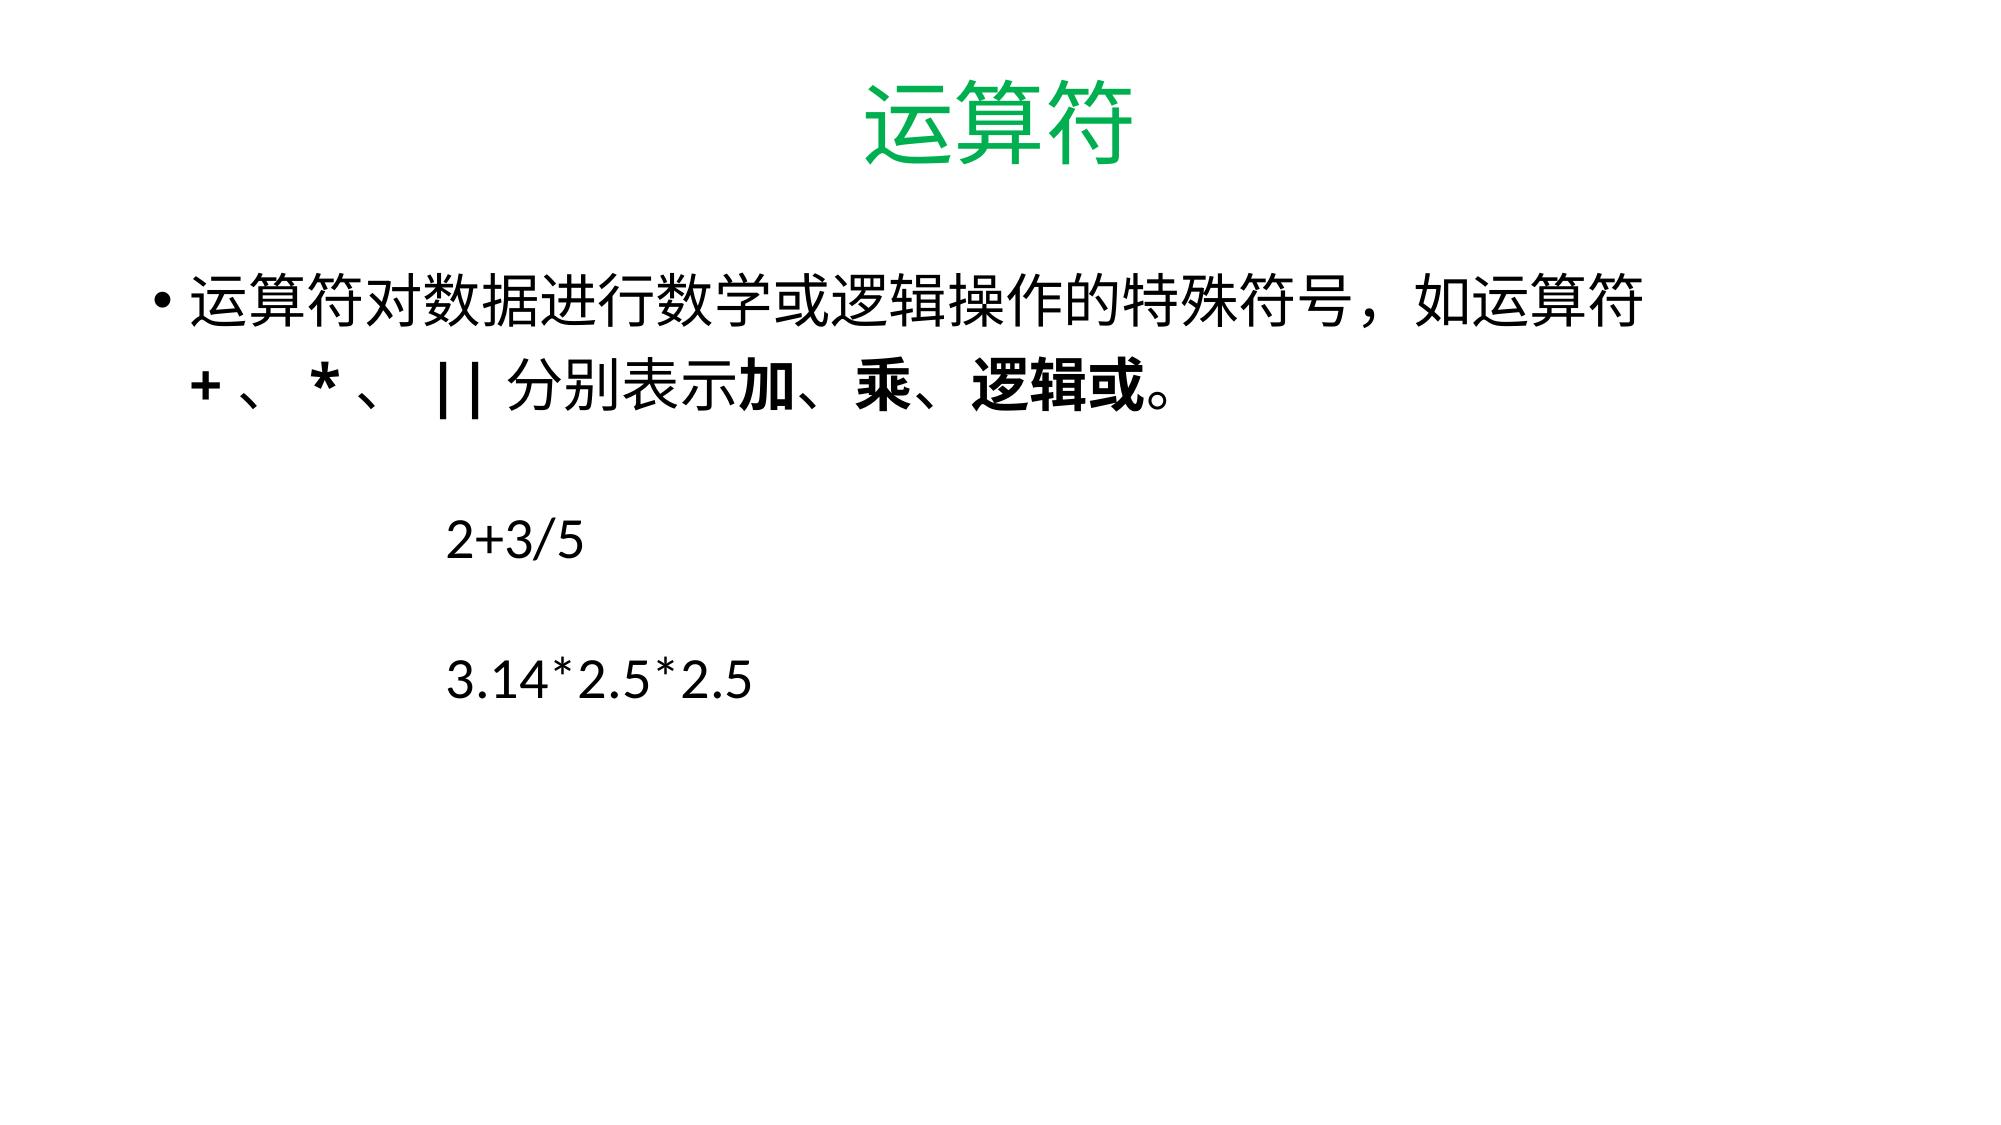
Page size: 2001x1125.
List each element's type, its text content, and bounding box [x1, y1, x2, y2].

list 运算符对数据进行数学或逻辑操作的特殊符号，如运算符+、*、||分别表示加、乘、逻辑或。 [137, 242, 1863, 1014]
title 运算符 [137, 39, 1863, 218]
text_box 2+3/5 3.14*2.5*2.5 [430, 493, 968, 858]
